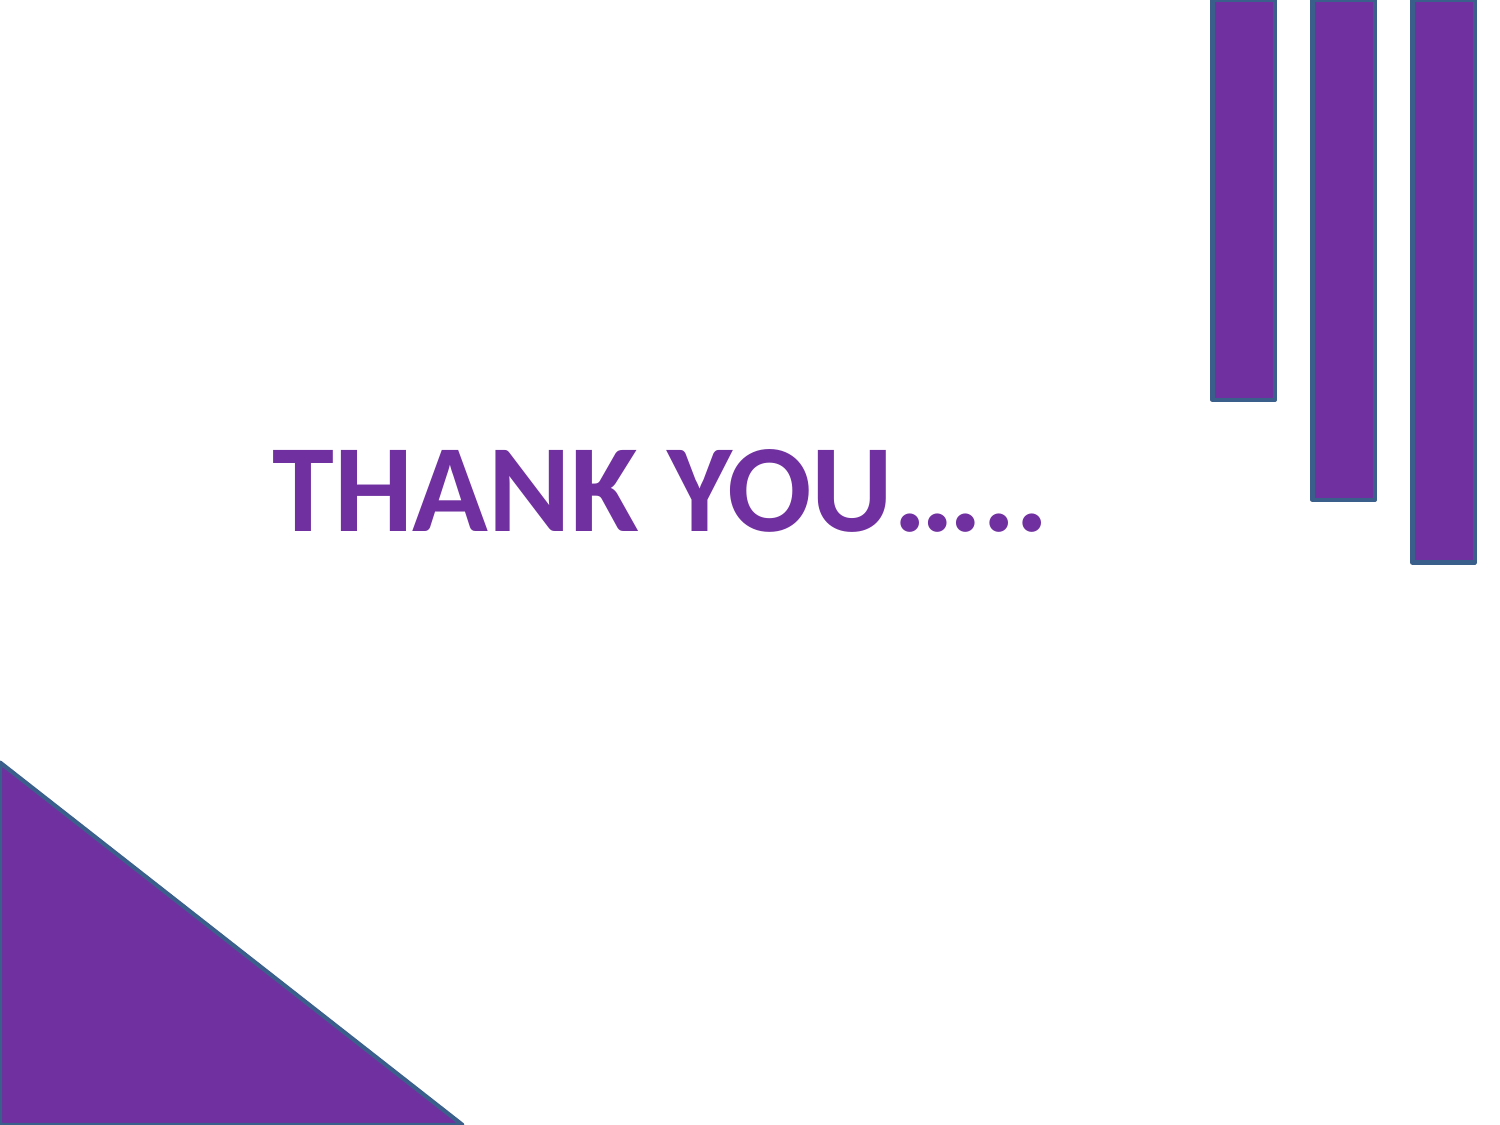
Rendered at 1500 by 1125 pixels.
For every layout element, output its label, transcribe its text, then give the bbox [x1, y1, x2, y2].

text_box [1410, 0, 1477, 565]
title THANK YOU….. [0, 387, 1350, 575]
text_box [1310, 0, 1377, 502]
text_box [0, 760, 465, 1125]
text_box [1210, 0, 1277, 402]
